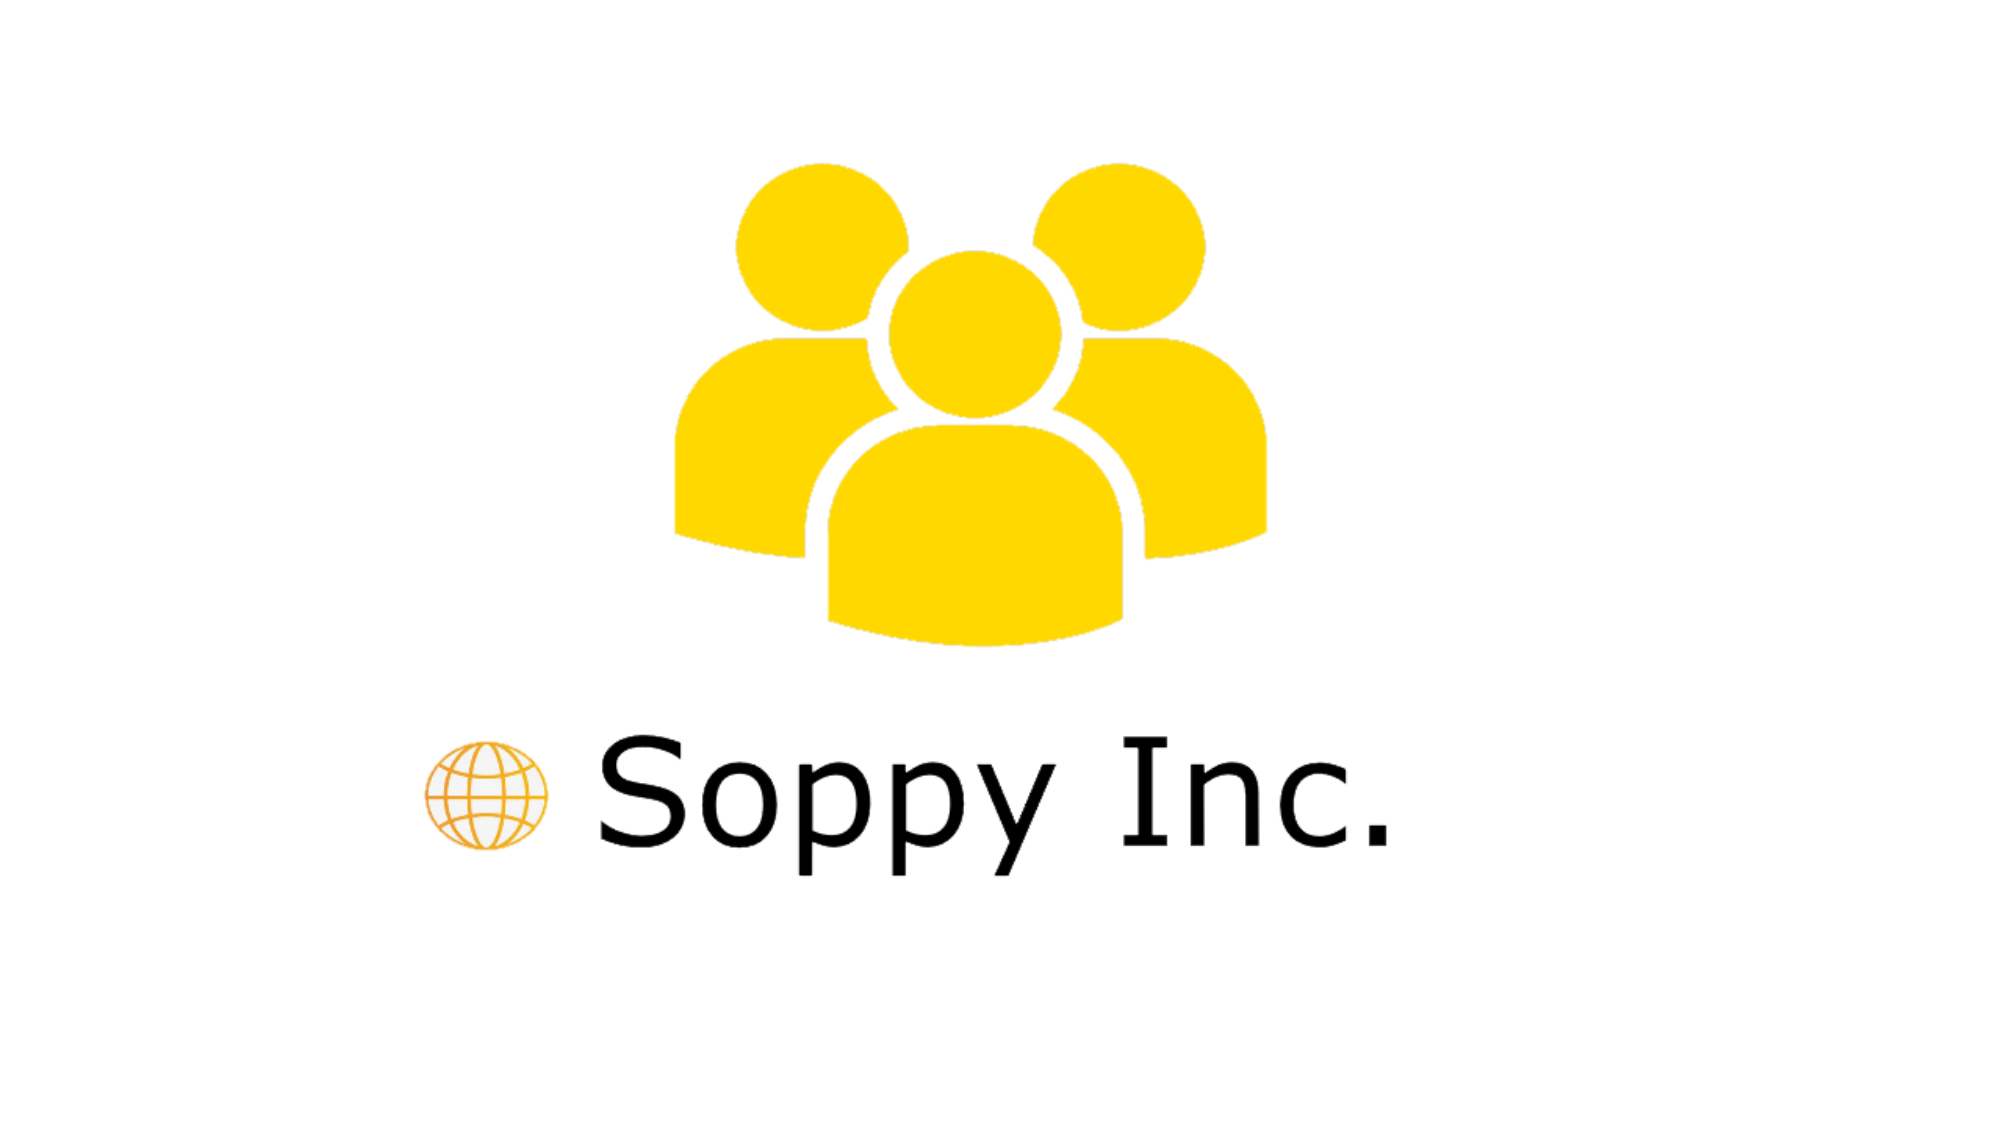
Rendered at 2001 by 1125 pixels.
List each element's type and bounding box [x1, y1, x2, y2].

picture [374, 76, 1626, 1016]
